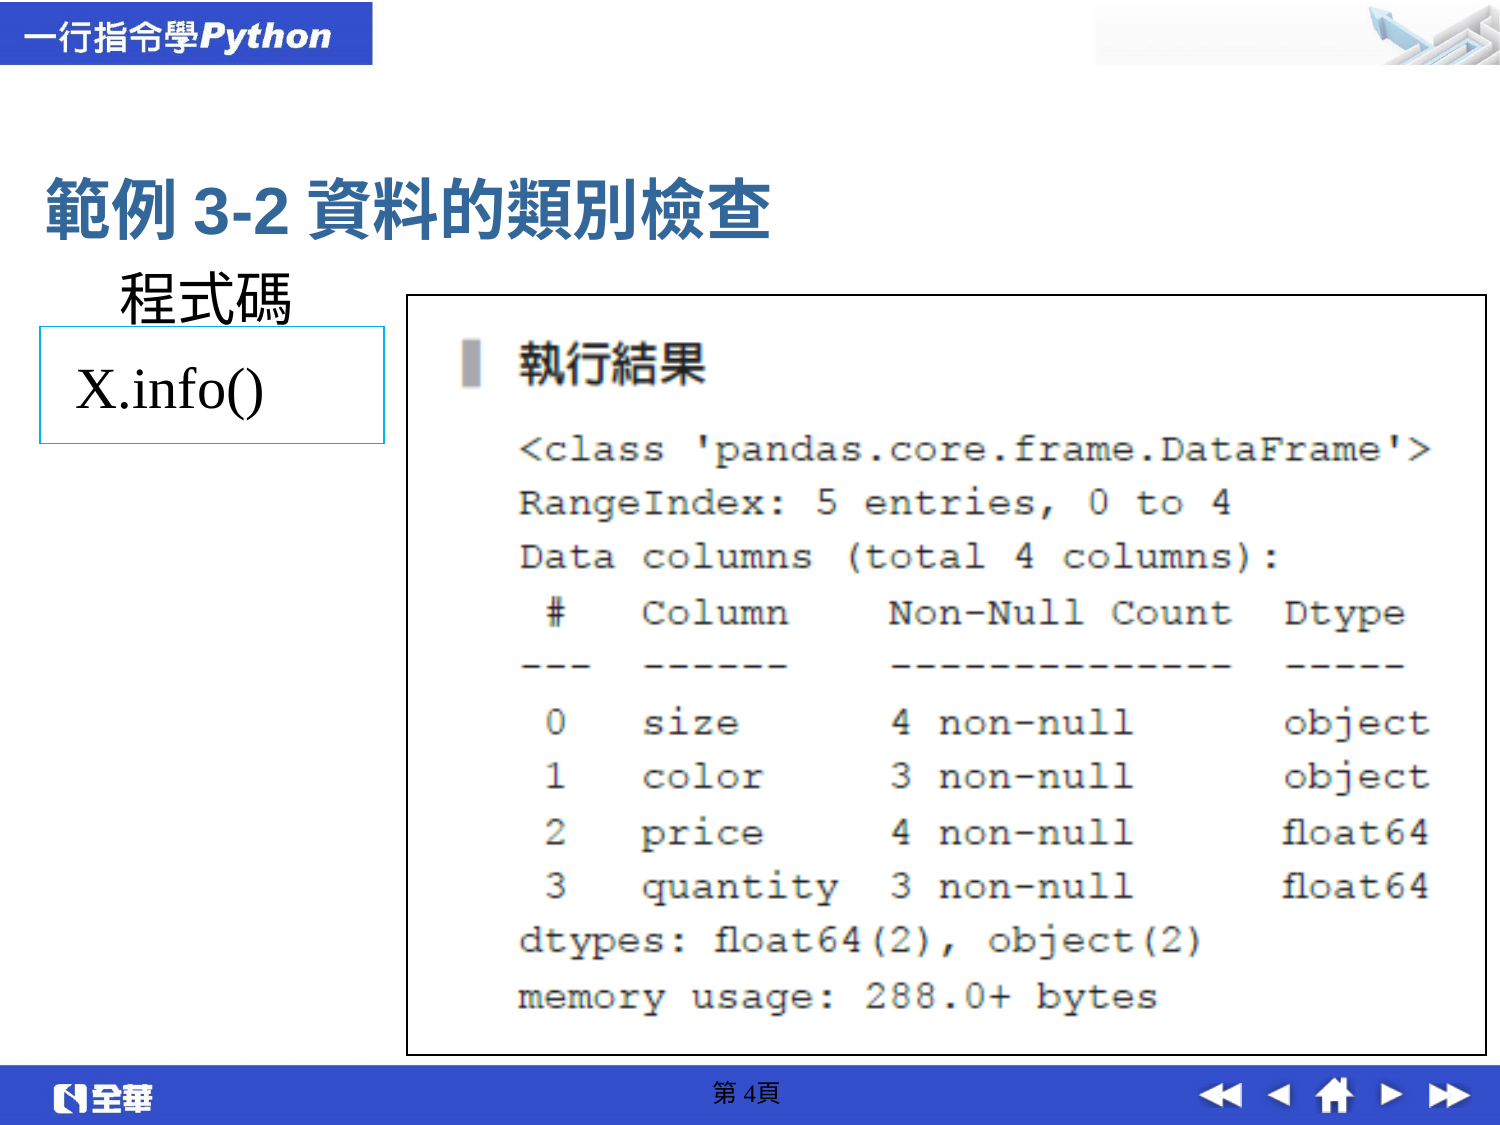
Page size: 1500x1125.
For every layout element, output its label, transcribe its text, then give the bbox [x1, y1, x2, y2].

picture [0, 2, 1500, 1125]
list 範例3-2資料的類別檢查 程式碼 [29, 160, 1386, 1047]
text_box X.info() [40, 326, 384, 444]
